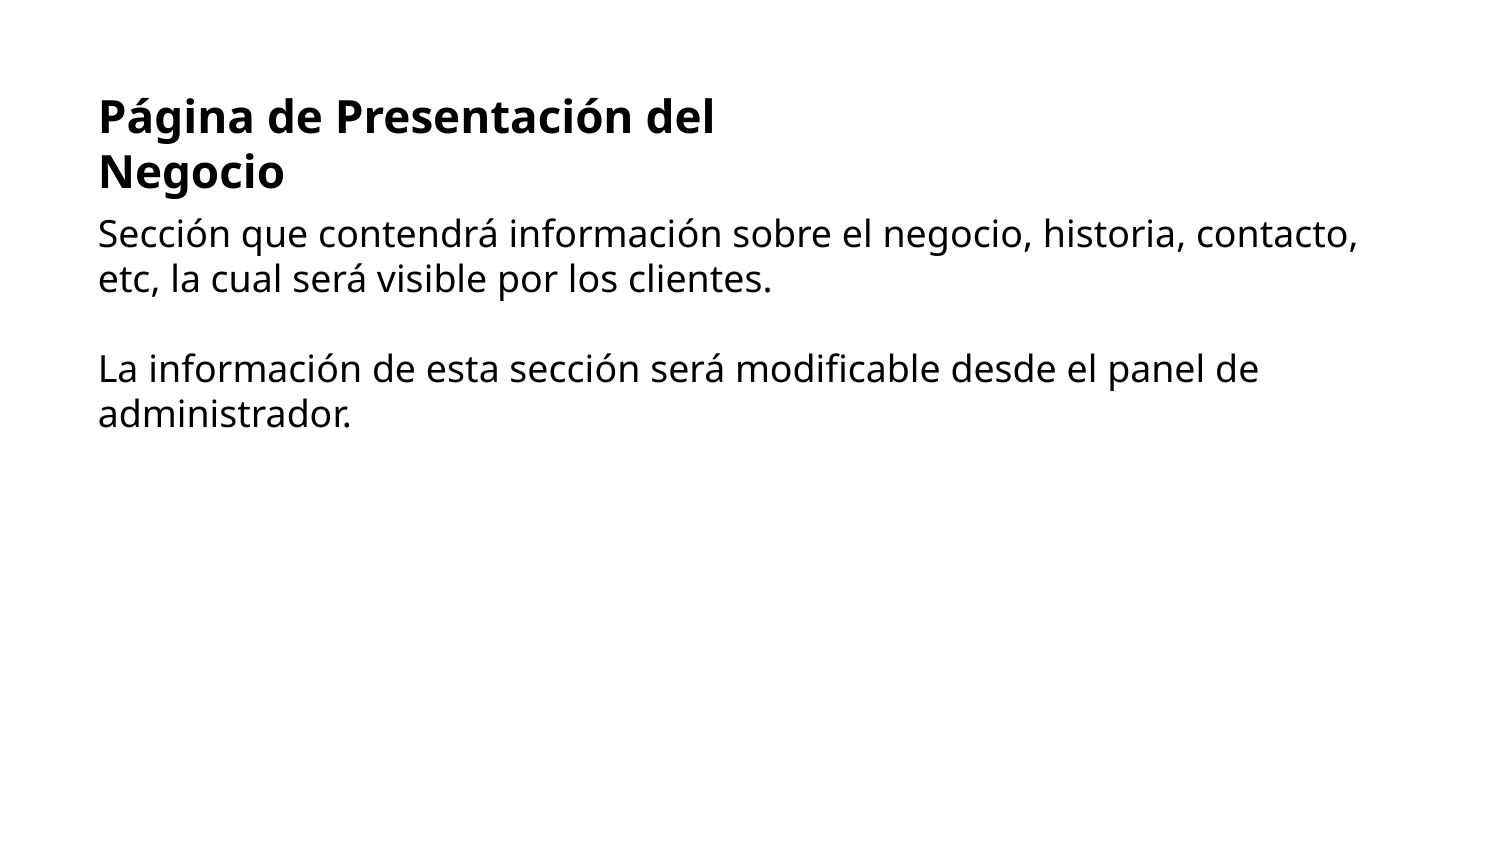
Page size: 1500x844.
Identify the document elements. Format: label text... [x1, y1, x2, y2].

text_box Página de Presentación del Negocio [82, 73, 930, 195]
text_box Sección que contendrá información sobre el negocio, historia, contacto, etc, la cual será visible por los clientes. La información de esta sección será modificable desde el panel de administrador. [82, 195, 1438, 844]
